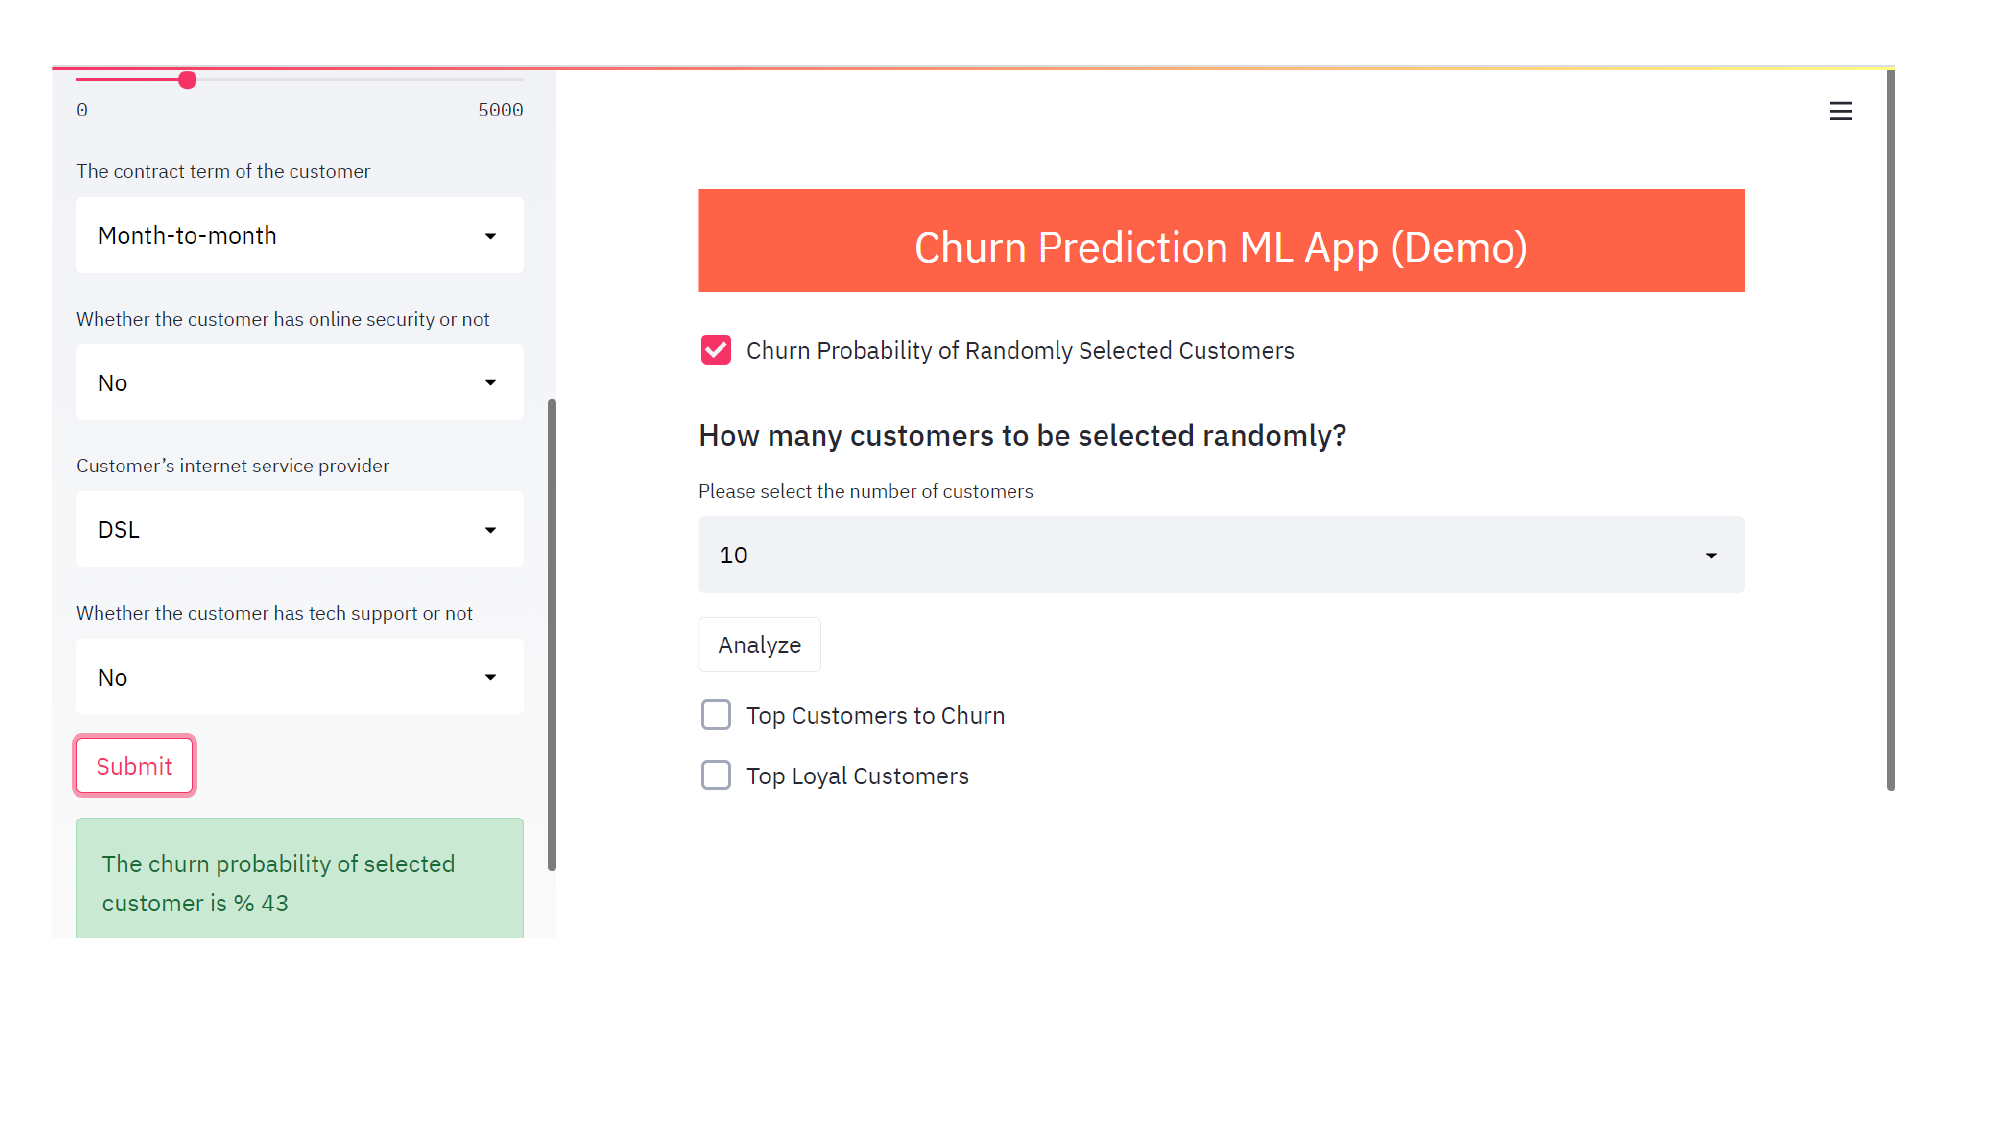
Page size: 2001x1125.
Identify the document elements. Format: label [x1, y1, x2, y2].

picture [52, 62, 1895, 938]
